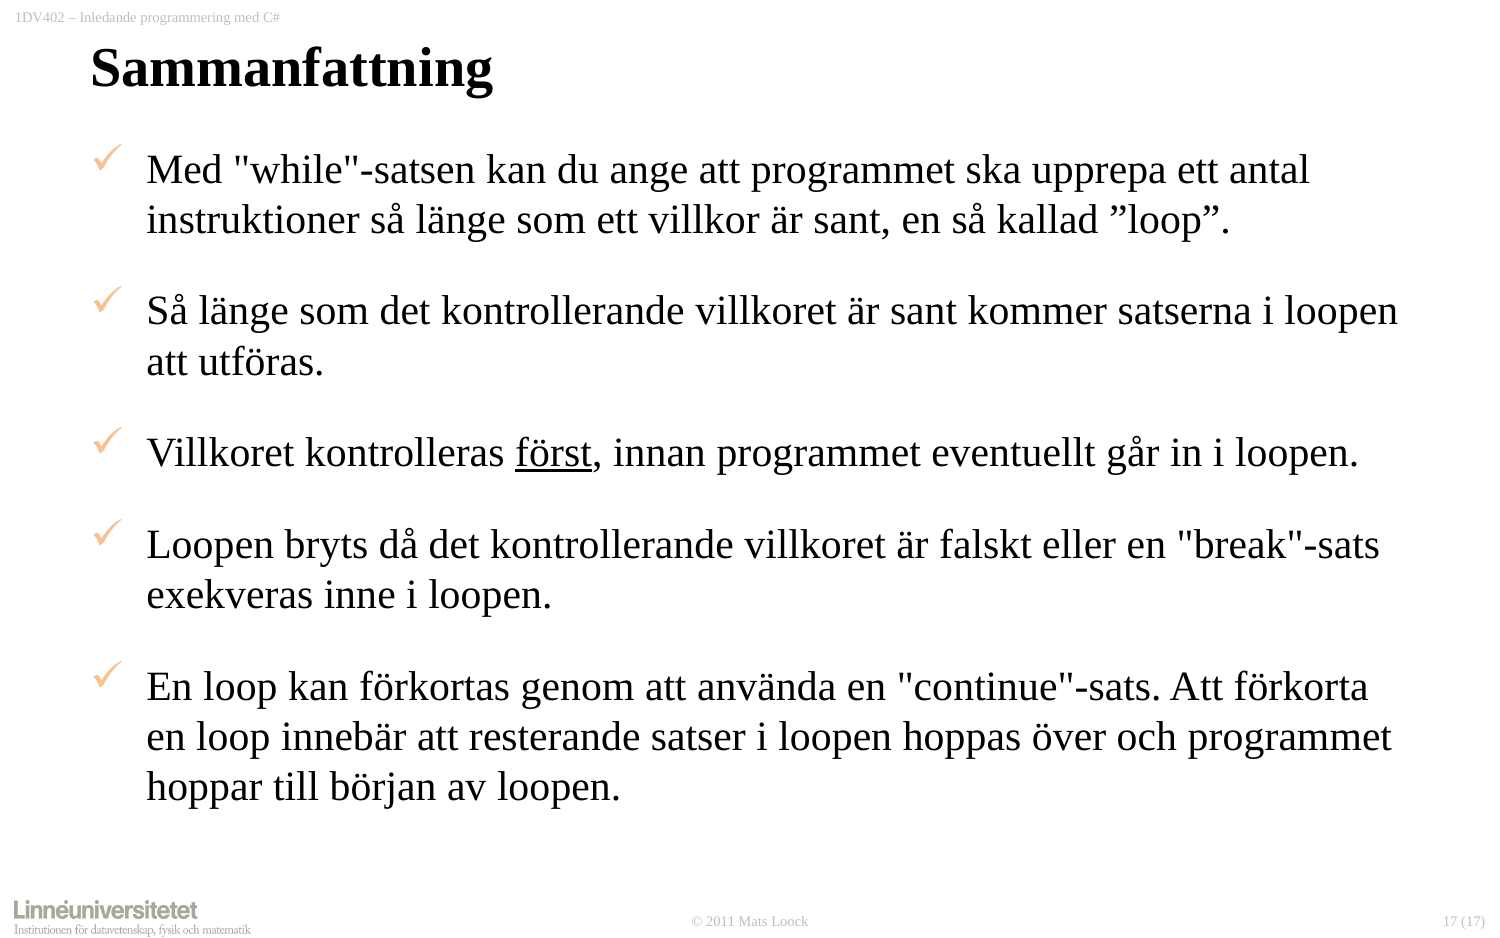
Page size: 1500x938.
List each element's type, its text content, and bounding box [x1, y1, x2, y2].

title Sammanfattning [74, 15, 1426, 115]
list Med "while"-satsen kan du ange att programmet ska upprepa ett antal instruktioner så länge som ett villkor är sant, en så kallad ”loop”. Så länge som det kontrollerande villkoret är sant kommer satserna i loopen att utföras. Villkoret kontrolleras först, innan programmet eventuellt går in i loopen. Loopen bryts då det kontrollerande villkoret är falskt eller en "break"-sats exekveras inne i loopen. En loop kan förkortas genom att använda en "continue"-sats. Att förkorta en loop innebär att resterande satser i loopen hoppas över och programmet hoppar till början av loopen. [74, 133, 1426, 893]
